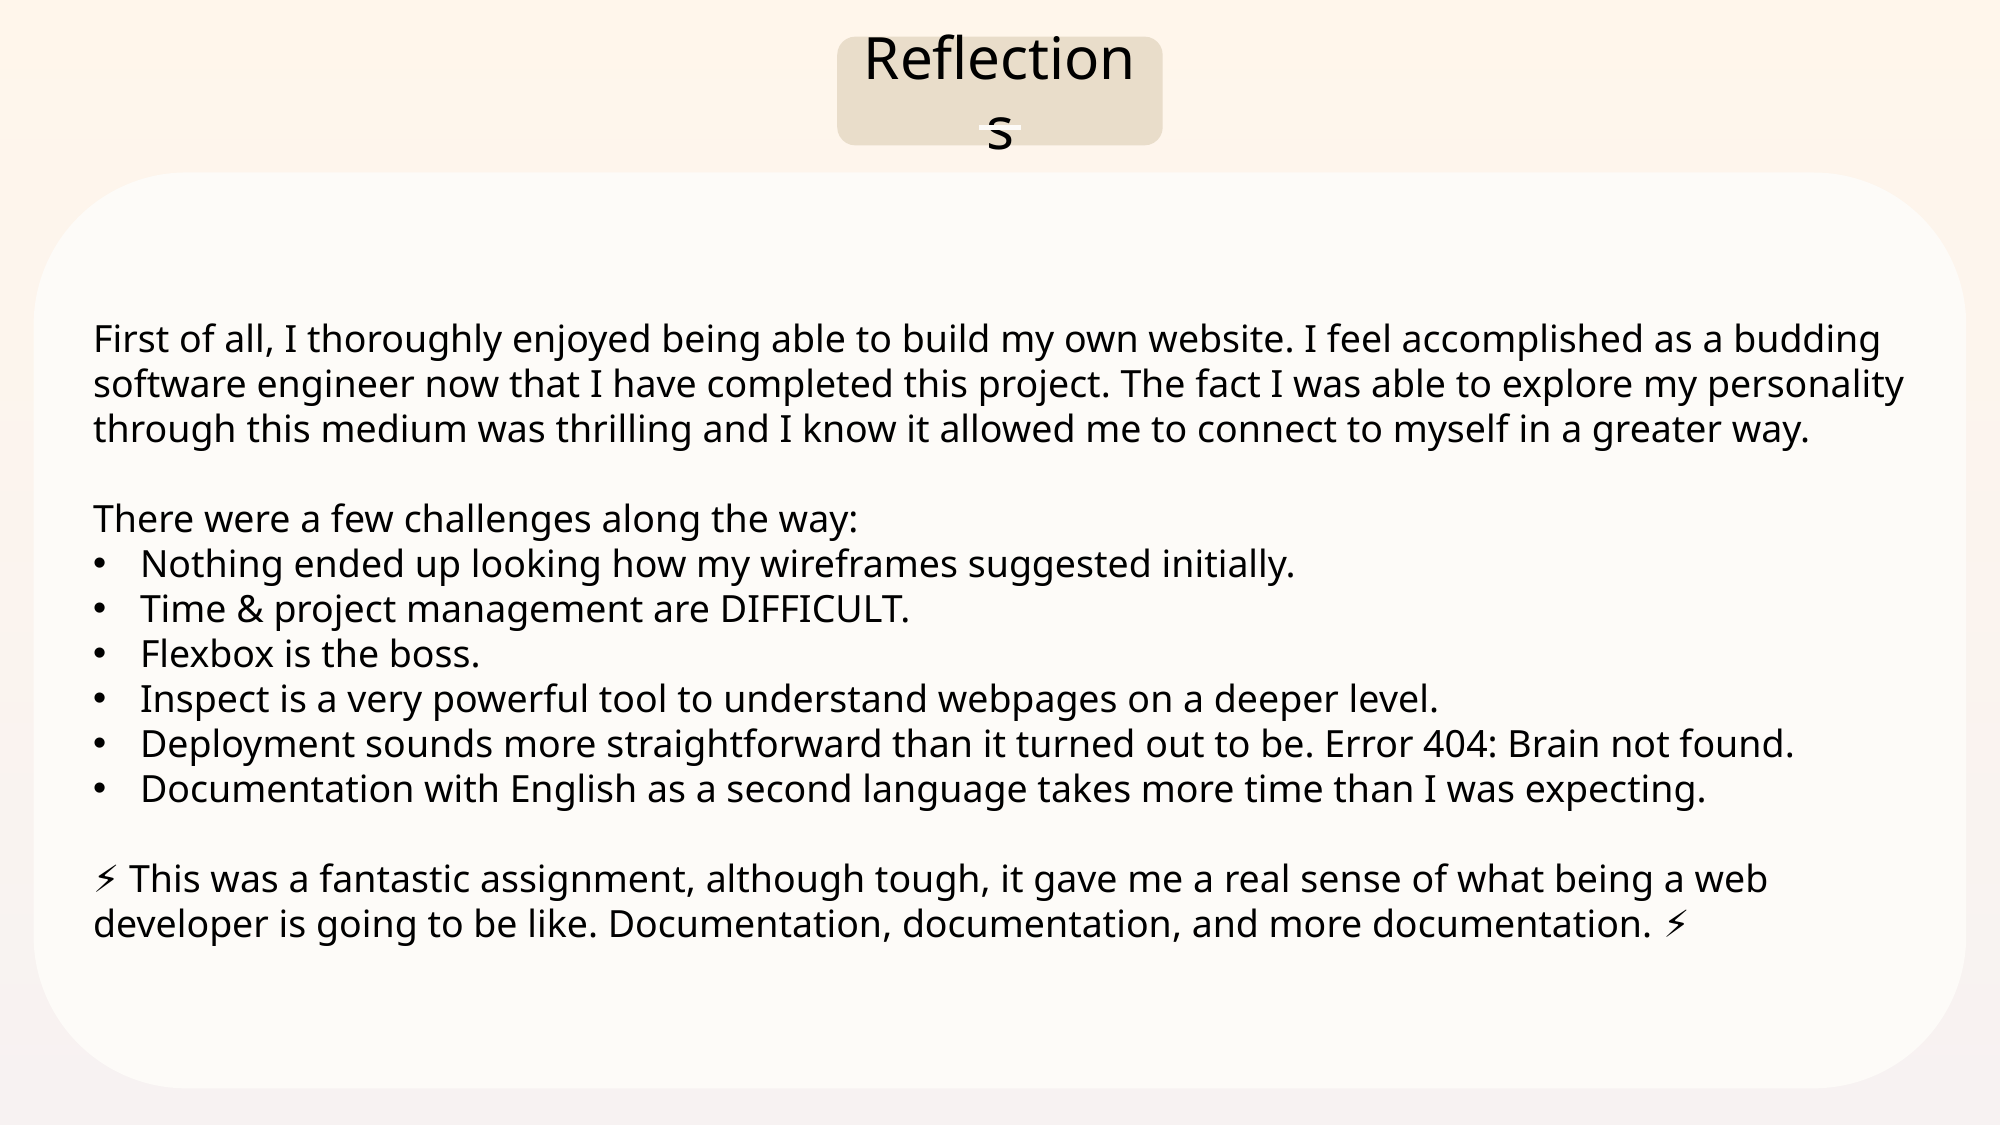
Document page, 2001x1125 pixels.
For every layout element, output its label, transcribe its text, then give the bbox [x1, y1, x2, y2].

text_box First of all, I thoroughly enjoyed being able to build my own website. I feel accomplished as a budding software engineer now that I have completed this project. The fact I was able to explore my personality through this medium was thrilling and I know it allowed me to connect to myself in a greater way. There were a few challenges along the way: Nothing ended up looking how my wireframes suggested initially. Time & project management are DIFFICULT. Flexbox is the boss. Inspect is a very powerful tool to understand webpages on a deeper level. Deployment sounds more straightforward than it turned out to be. Error 404: Brain not found. Documentation with English as a second language takes more time than I was expecting. ⚡ This was a fantastic assignment, although tough, it gave me a real sense of what being a web developer is going to be like. Documentation, documentation, and more documentation. ⚡ [32, 171, 1968, 1090]
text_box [837, 36, 1163, 146]
